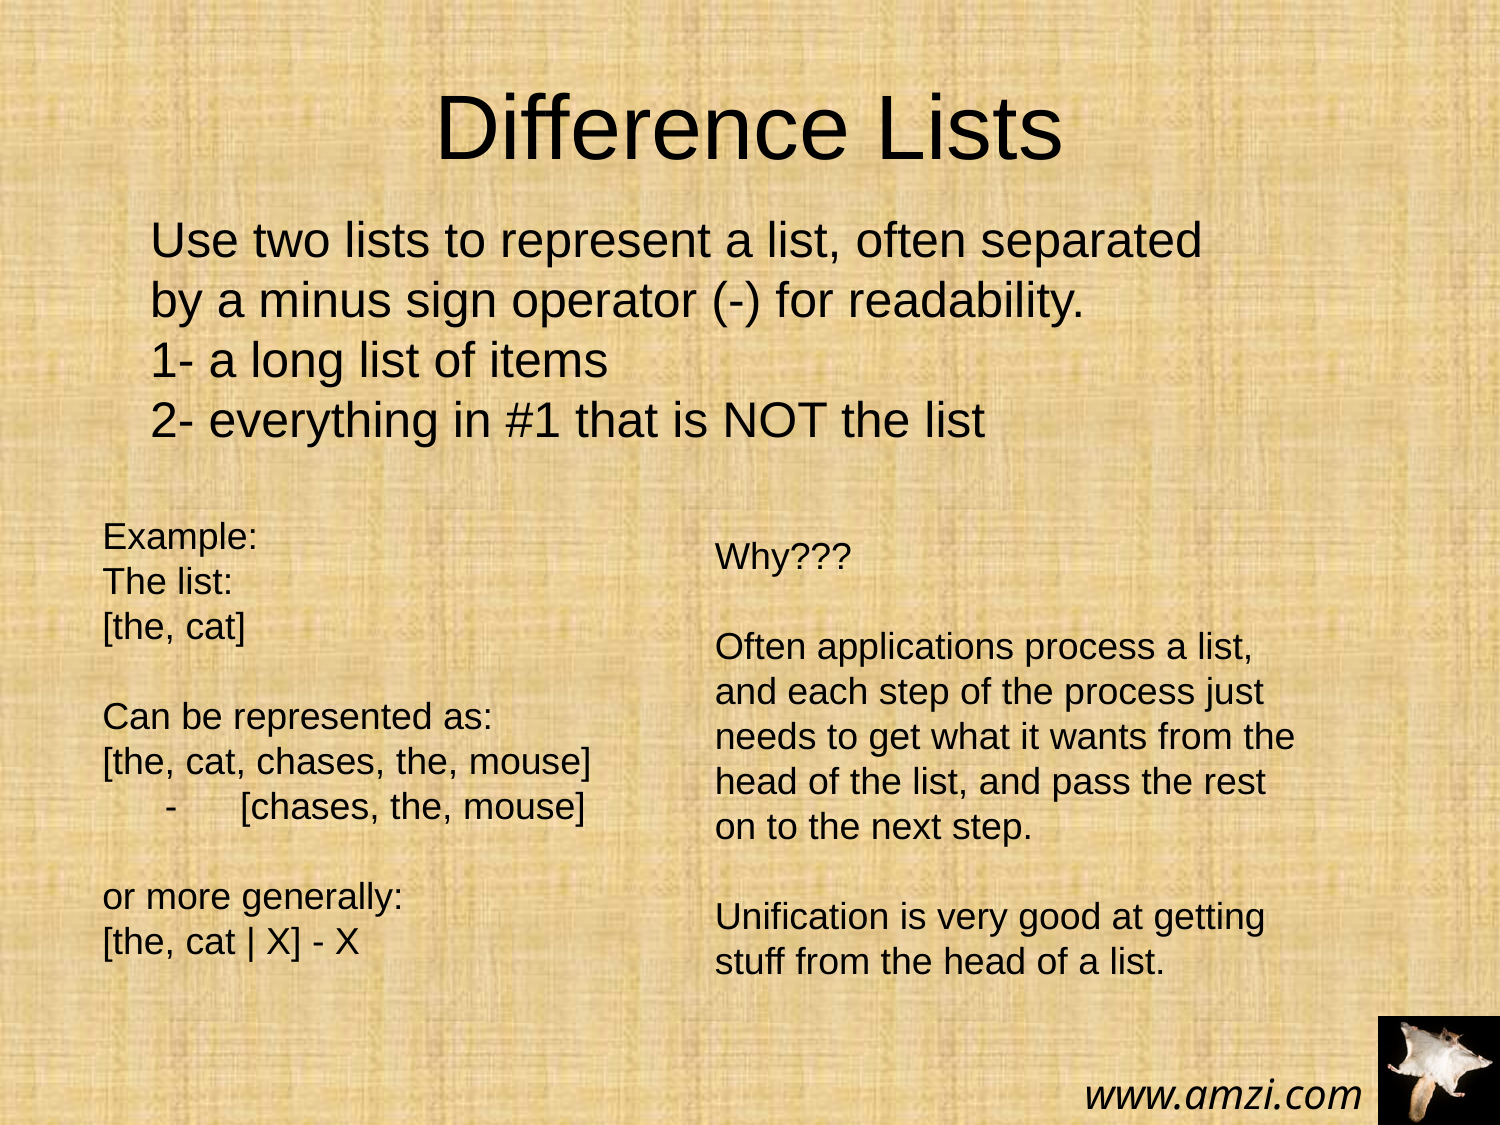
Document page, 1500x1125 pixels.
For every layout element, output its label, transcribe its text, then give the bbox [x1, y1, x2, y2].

text_box Example: The list: [the, cat] Can be represented as: [the, cat, chases, the, mouse] - [chases, the, mouse] or more generally: [the, cat | X] - X [87, 504, 638, 970]
picture [0, 0, 1500, 1125]
list Use two lists to represent a list, often separated by a minus sign operator (-) for readability. 1- a long list of items 2- everything in #1 that is NOT the list [135, 200, 1250, 488]
title Difference Lists [75, 45, 1425, 200]
text_box Why??? Often applications process a list, and each step of the process just needs to get what it wants from the head of the list, and pass the rest on to the next step. Unification is very good at getting stuff from the head of a list. [699, 524, 1325, 990]
